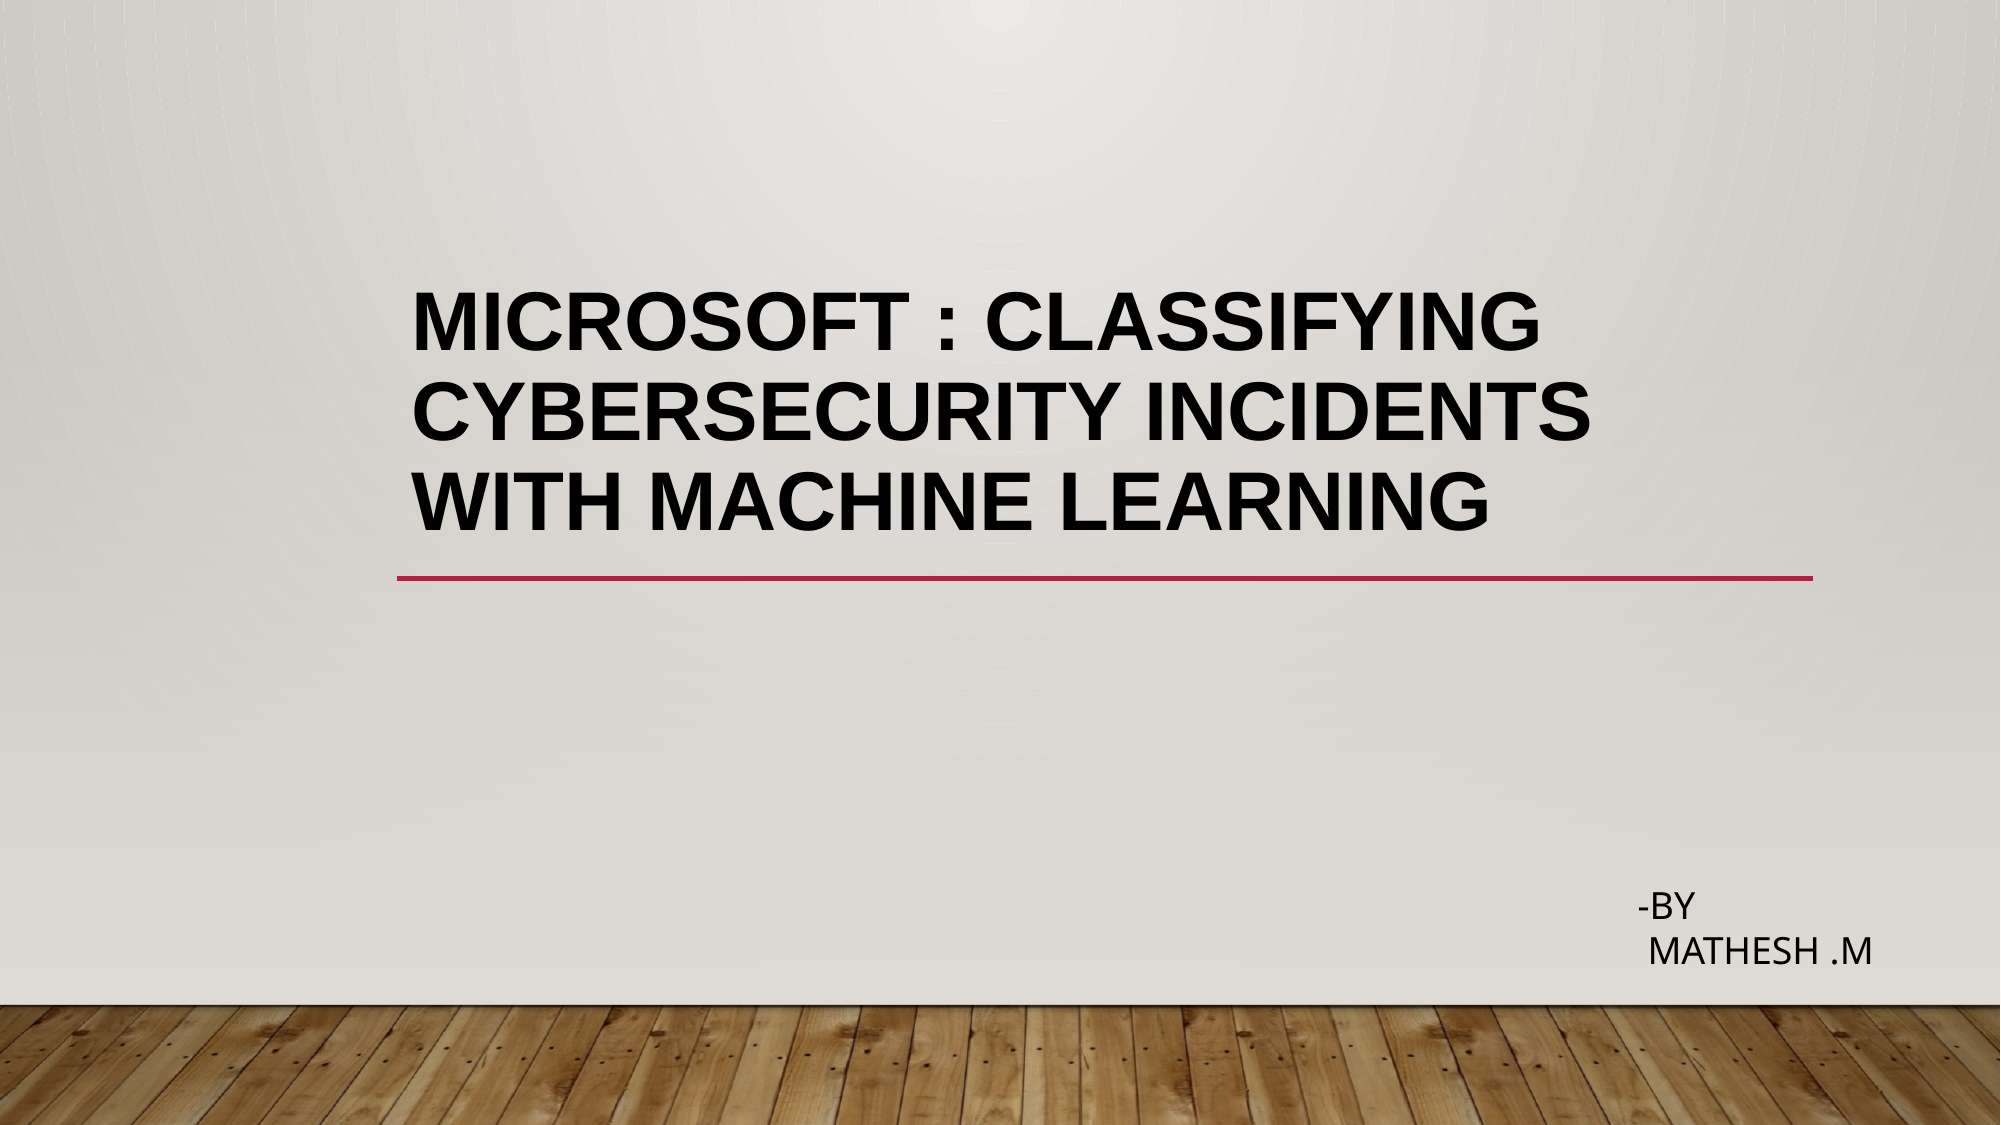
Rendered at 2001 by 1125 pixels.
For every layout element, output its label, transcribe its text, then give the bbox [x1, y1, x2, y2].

text_box -BY MATHESH .M [1622, 874, 1907, 980]
title Microsoft : Classifying Cybersecurity Incidents with Machine Learning [396, 131, 1814, 549]
picture [0, 1005, 2000, 1125]
